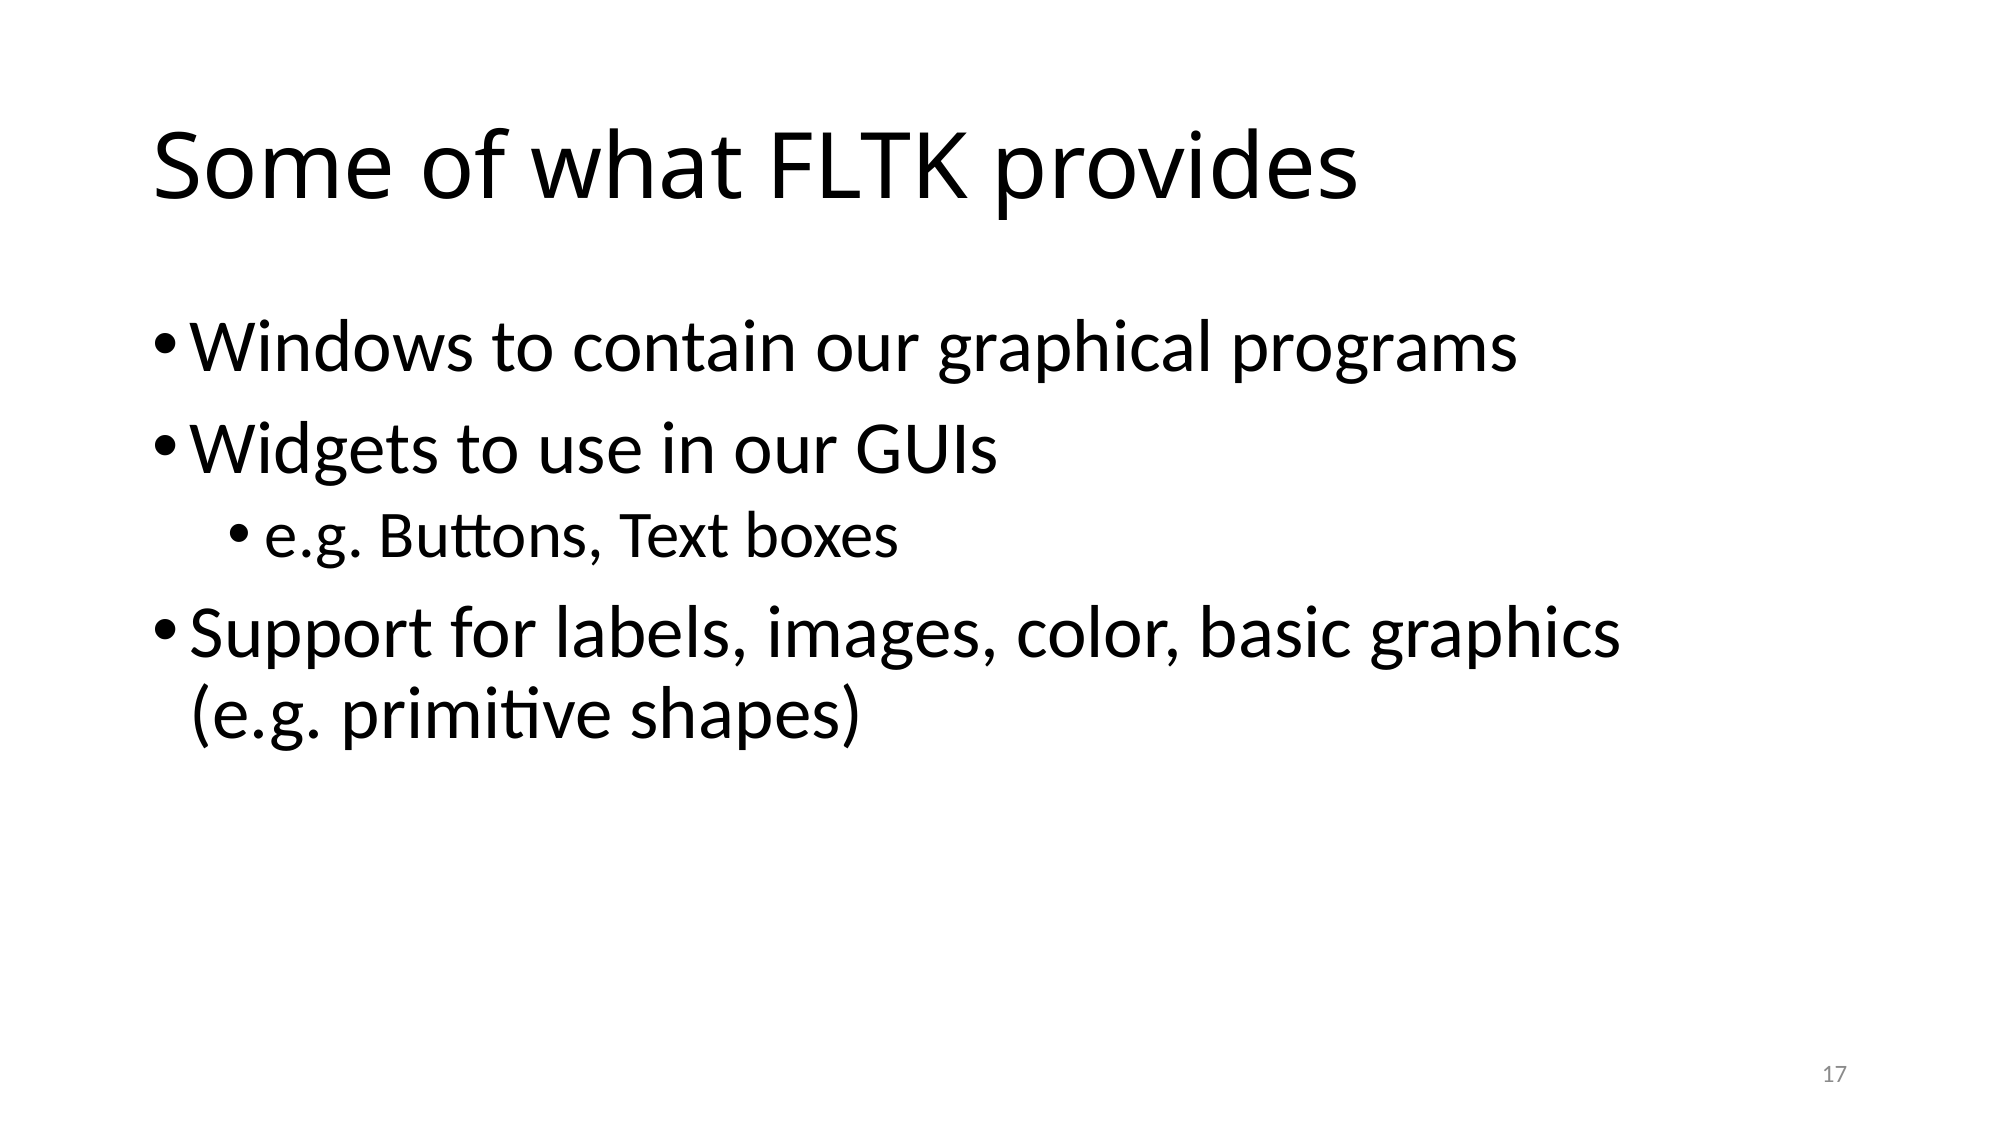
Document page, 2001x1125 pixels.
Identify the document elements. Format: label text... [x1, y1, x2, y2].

title Some of what FLTK provides [137, 59, 1863, 278]
list Windows to contain our graphical programs Widgets to use in our GUIs e.g. Buttons, Text boxes Support for labels, images, color, basic graphics (e.g. primitive shapes) [137, 299, 1863, 1014]
slide_number 17 [1412, 1042, 1863, 1103]
